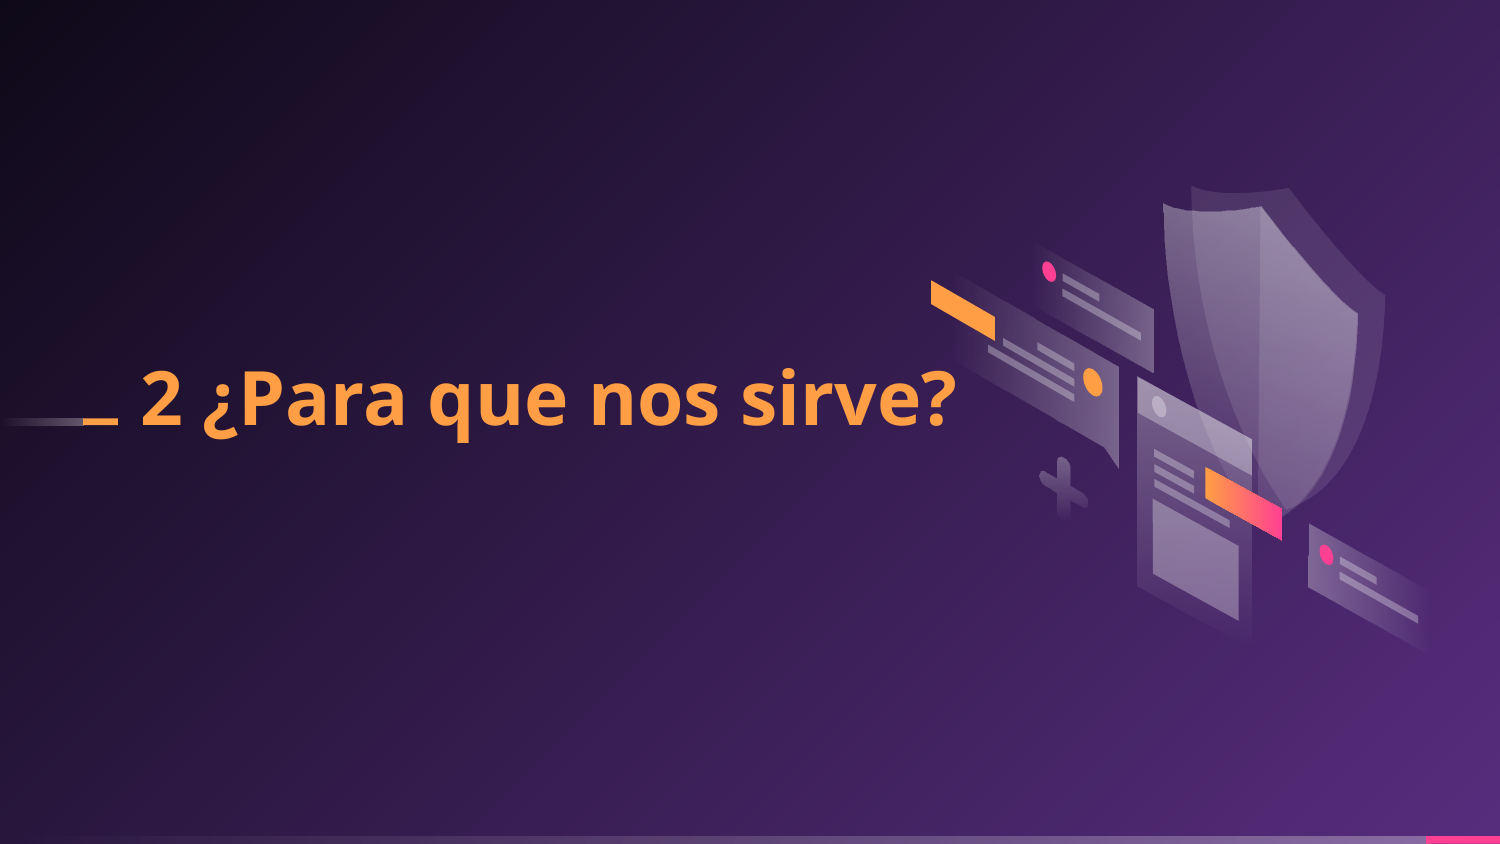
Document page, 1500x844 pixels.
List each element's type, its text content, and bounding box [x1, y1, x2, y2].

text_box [930, 185, 1432, 657]
title 2 ¿Para que nos sirve? [140, 251, 925, 442]
